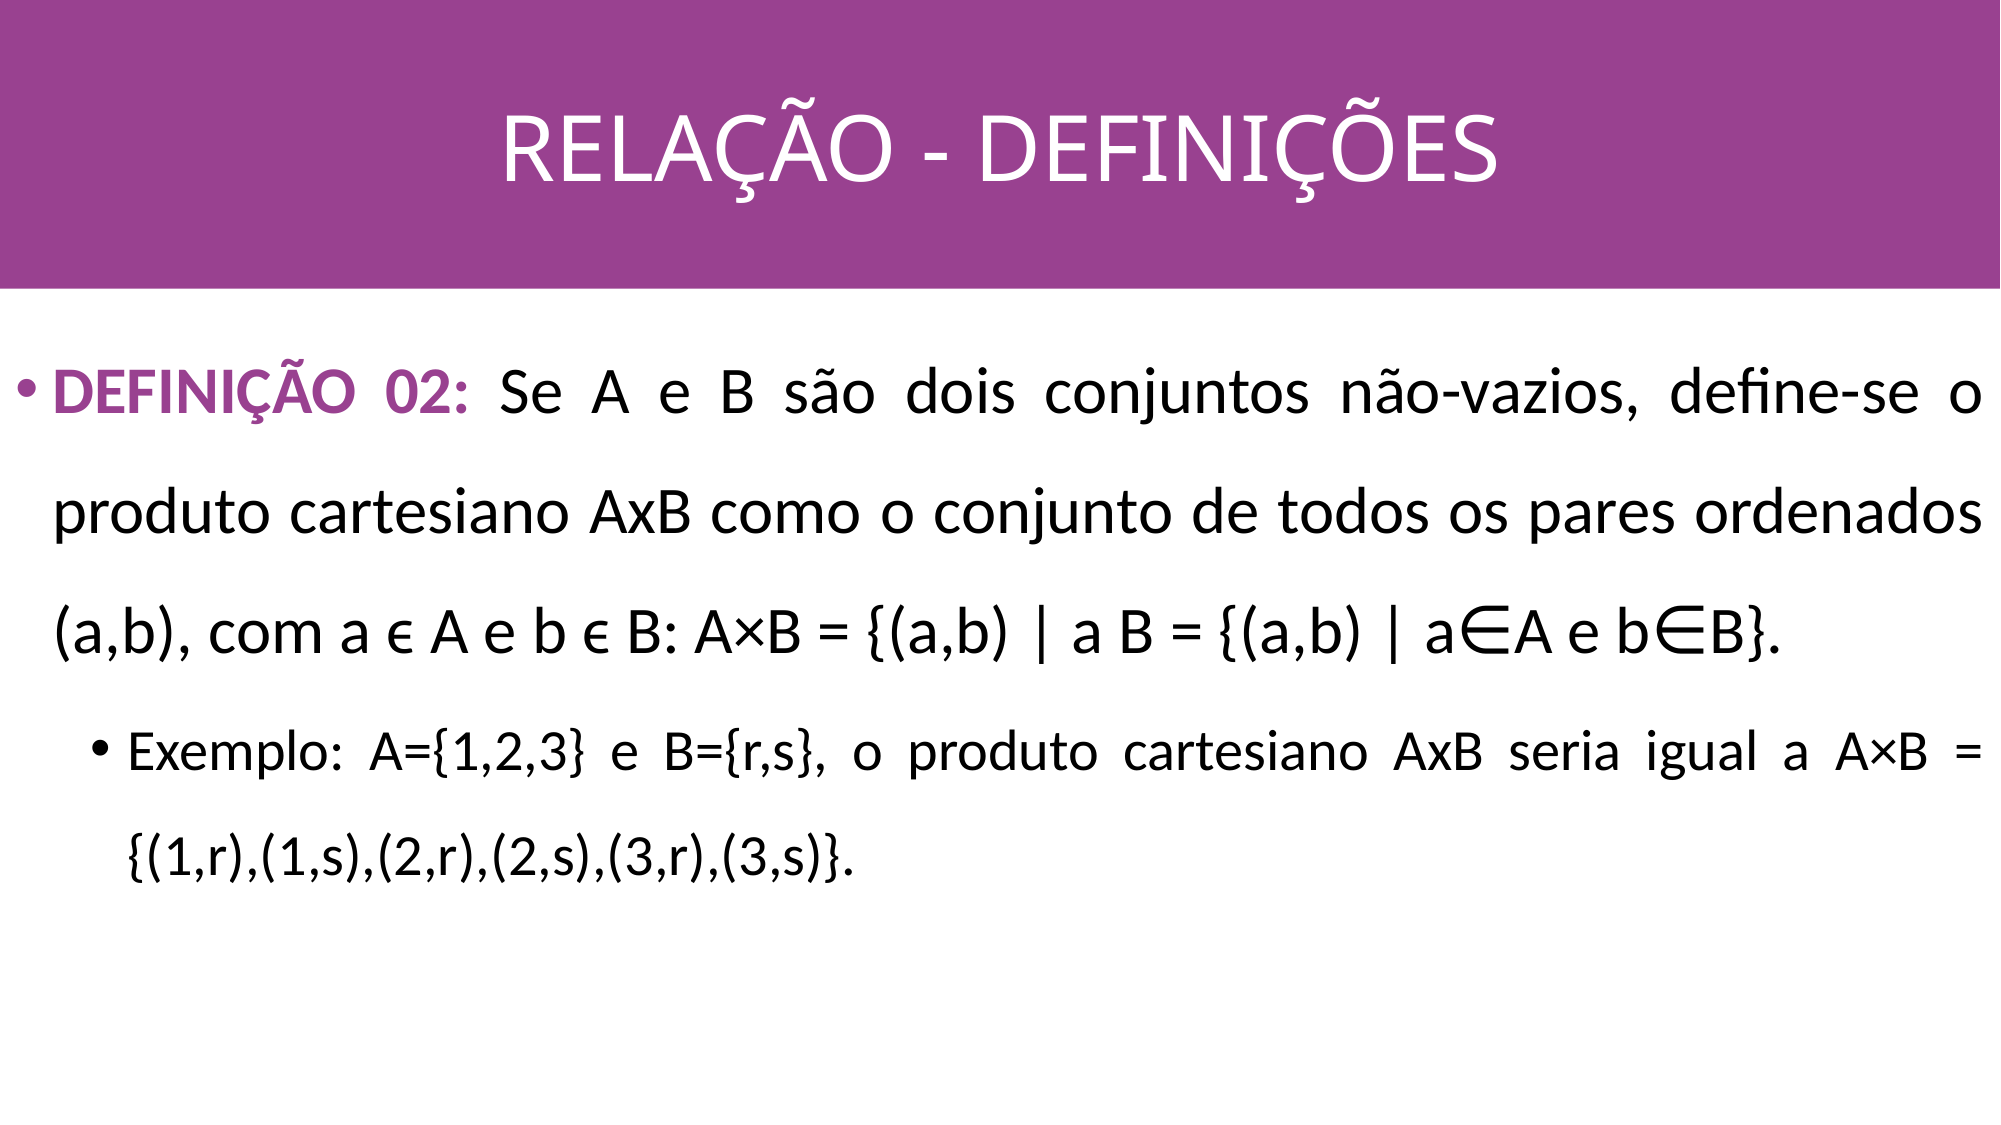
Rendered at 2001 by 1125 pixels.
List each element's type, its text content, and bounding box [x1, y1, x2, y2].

text_box RELAÇÃO - DEFINIÇÕES [0, 0, 2000, 290]
list DEFINIÇÃO 02: Se A e B são dois conjuntos não-vazios, define-se o produto cartesiano AxB como o conjunto de todos os pares ordenados (a,b), com a ϵ A e b ϵ B: A×B = {(a,b) | a B = {(a,b) | a∈A e b∈B}. Exemplo: A={1,2,3} e B={r,s}, o produto cartesiano AxB seria igual a A×B = {(1,r),(1,s),(2,r),(2,s),(3,r),(3,s)}. [0, 299, 2000, 1125]
